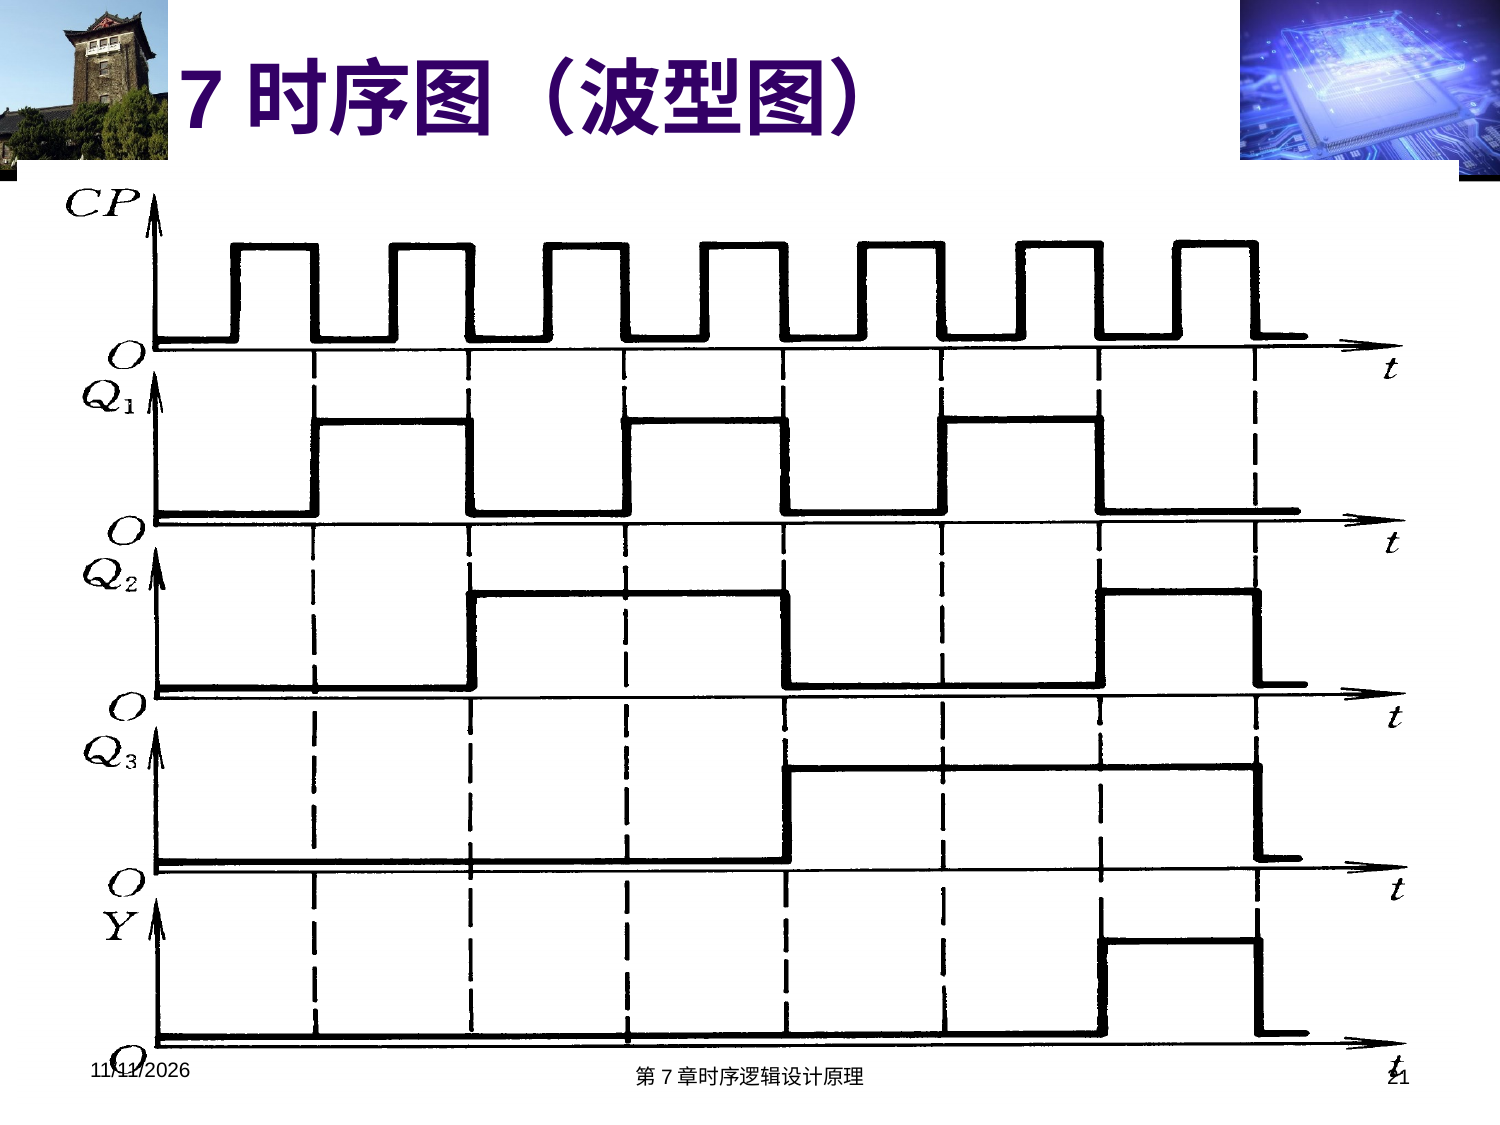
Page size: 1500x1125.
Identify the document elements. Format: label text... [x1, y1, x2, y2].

picture [0, 0, 168, 170]
picture [1240, 0, 1500, 175]
title 7时序图（波型图） [164, 30, 1297, 153]
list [17, 160, 1459, 1104]
